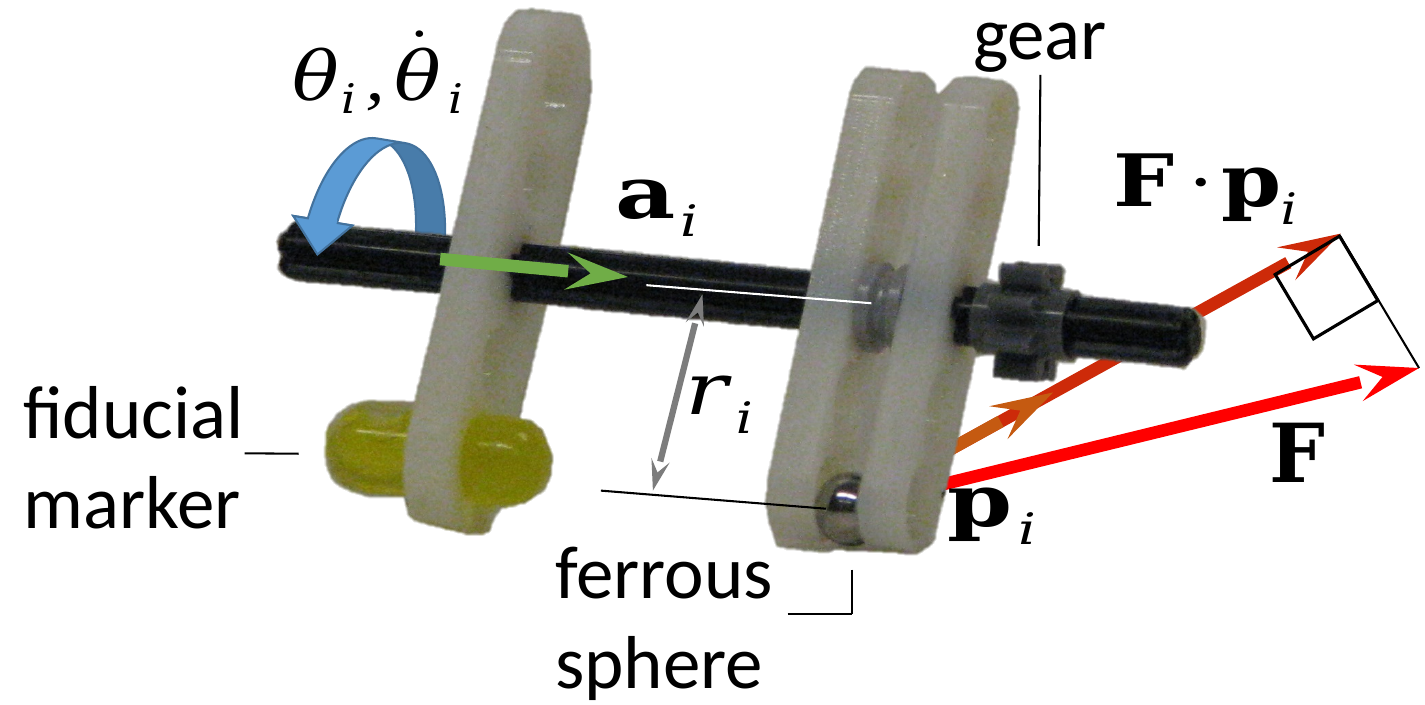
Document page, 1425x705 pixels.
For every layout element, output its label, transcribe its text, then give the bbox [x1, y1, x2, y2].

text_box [1339, 235, 1420, 368]
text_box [600, 490, 826, 509]
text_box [1229, 233, 1341, 367]
picture [253, 0, 1229, 619]
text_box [646, 285, 872, 304]
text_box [1229, 367, 1420, 509]
text_box fiducial marker [23, 363, 245, 544]
text_box ferrous sphere [555, 619, 791, 704]
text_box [440, 258, 628, 277]
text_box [652, 294, 703, 490]
